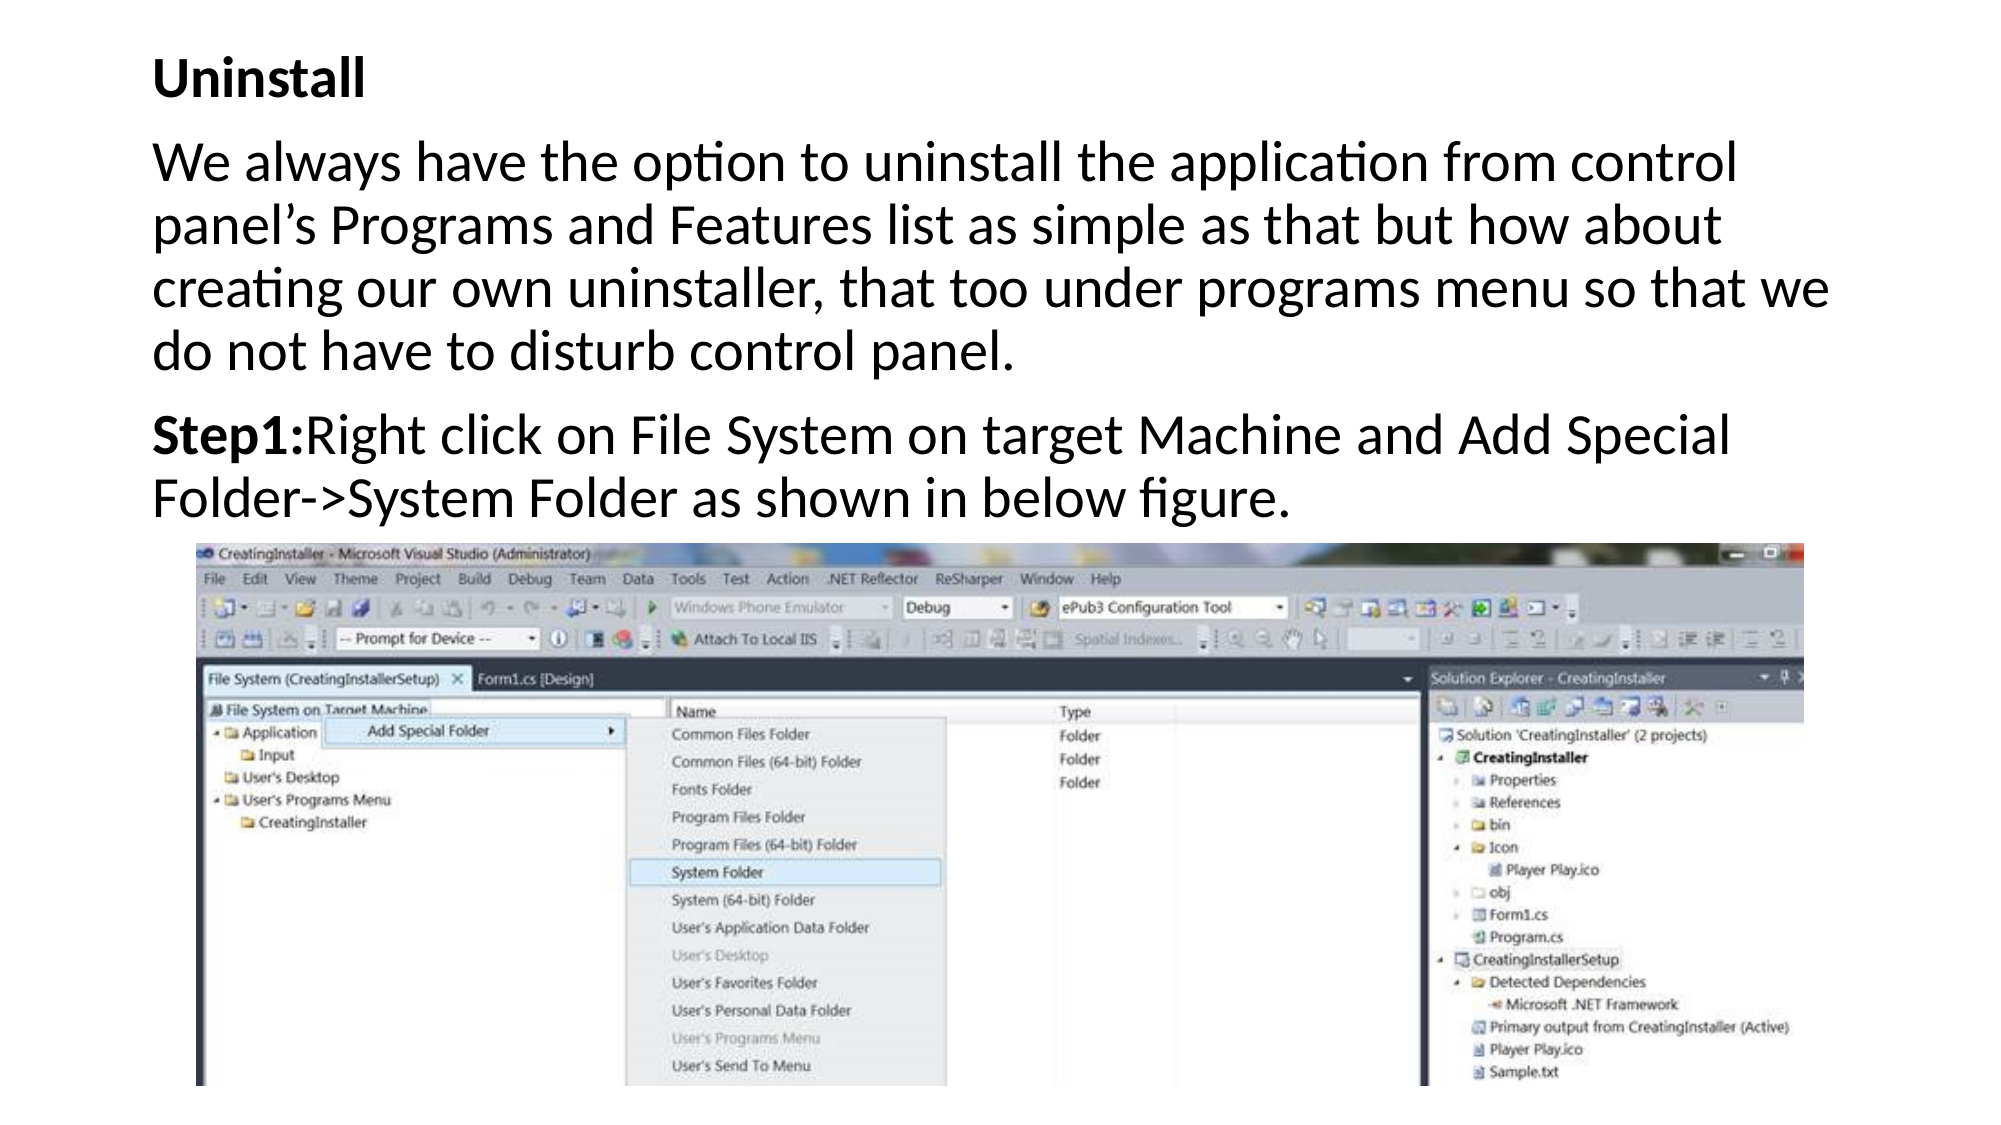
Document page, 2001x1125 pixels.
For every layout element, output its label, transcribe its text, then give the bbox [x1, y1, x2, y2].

picture [196, 543, 1804, 1086]
list Uninstall We always have the option to uninstall the application from control panel’s Programs and Features list as simple as that but how about creating our own uninstaller, that too under programs menu so that we do not have to disturb control panel. Step1:Right click on File System on target Machine and Add Special Folder->System Folder as shown in below figure. [137, 40, 1863, 1014]
